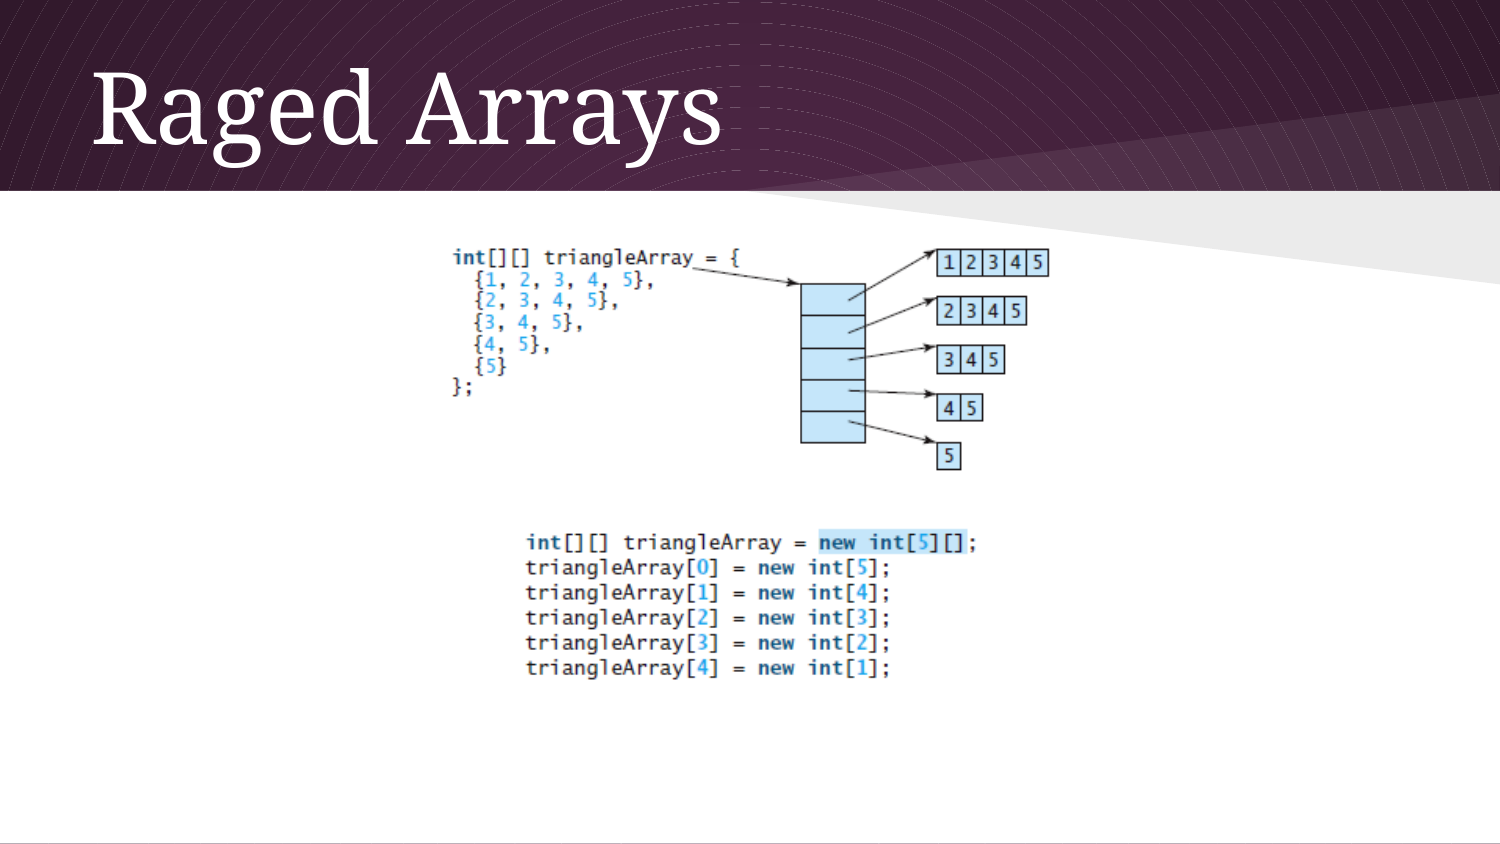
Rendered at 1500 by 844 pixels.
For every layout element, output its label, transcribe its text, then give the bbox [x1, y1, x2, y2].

title Raged Arrays [75, 33, 1425, 175]
picture [447, 241, 1090, 491]
picture [515, 523, 985, 687]
